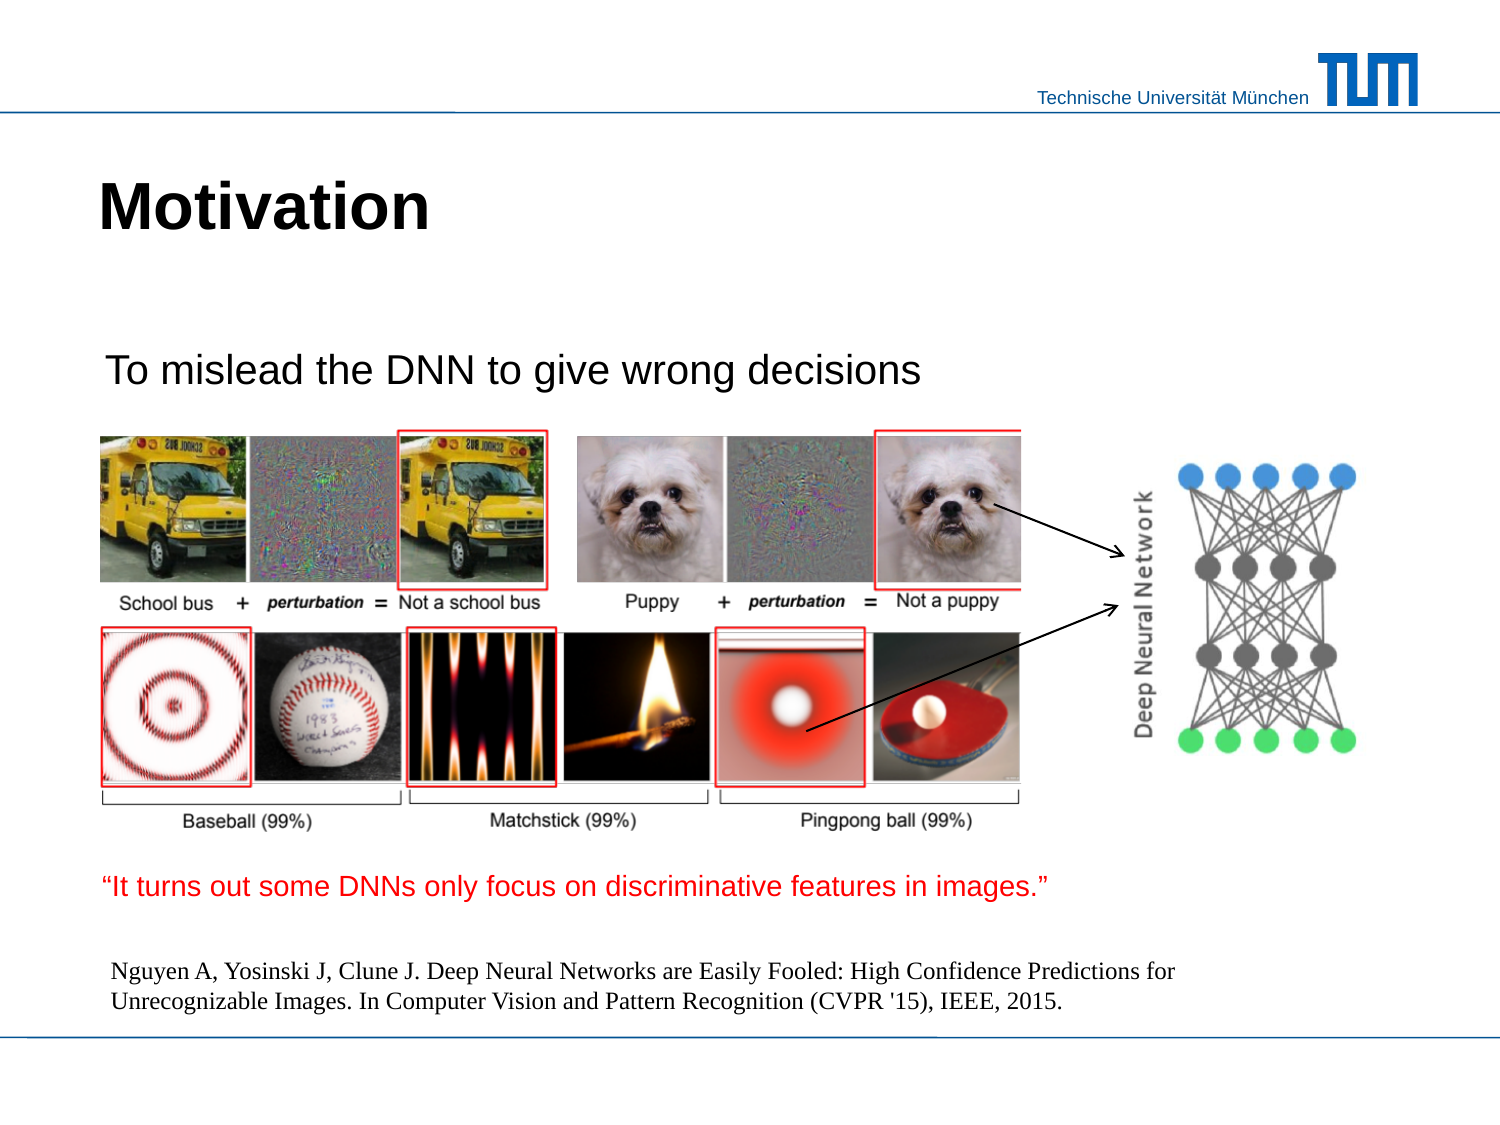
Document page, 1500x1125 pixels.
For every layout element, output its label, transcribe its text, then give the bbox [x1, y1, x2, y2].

picture [97, 427, 1022, 836]
text_box [94, 276, 1446, 385]
text_box “It turns out some DNNs only focus on discriminative features in images.” [87, 860, 1244, 911]
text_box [805, 604, 1119, 732]
text_box To mislead the DNN to give wrong decisions [90, 335, 938, 400]
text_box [993, 503, 1126, 557]
picture [1118, 447, 1368, 763]
title Motivation [83, 149, 1417, 250]
text_box Nguyen A, Yosinski J, Clune J. Deep Neural Networks are Easily Fooled: High Confidence Predictions for Unrecognizable Images. In Computer Vision and Pattern Recognition (CVPR '15), IEEE, 2015. [95, 947, 1221, 1022]
